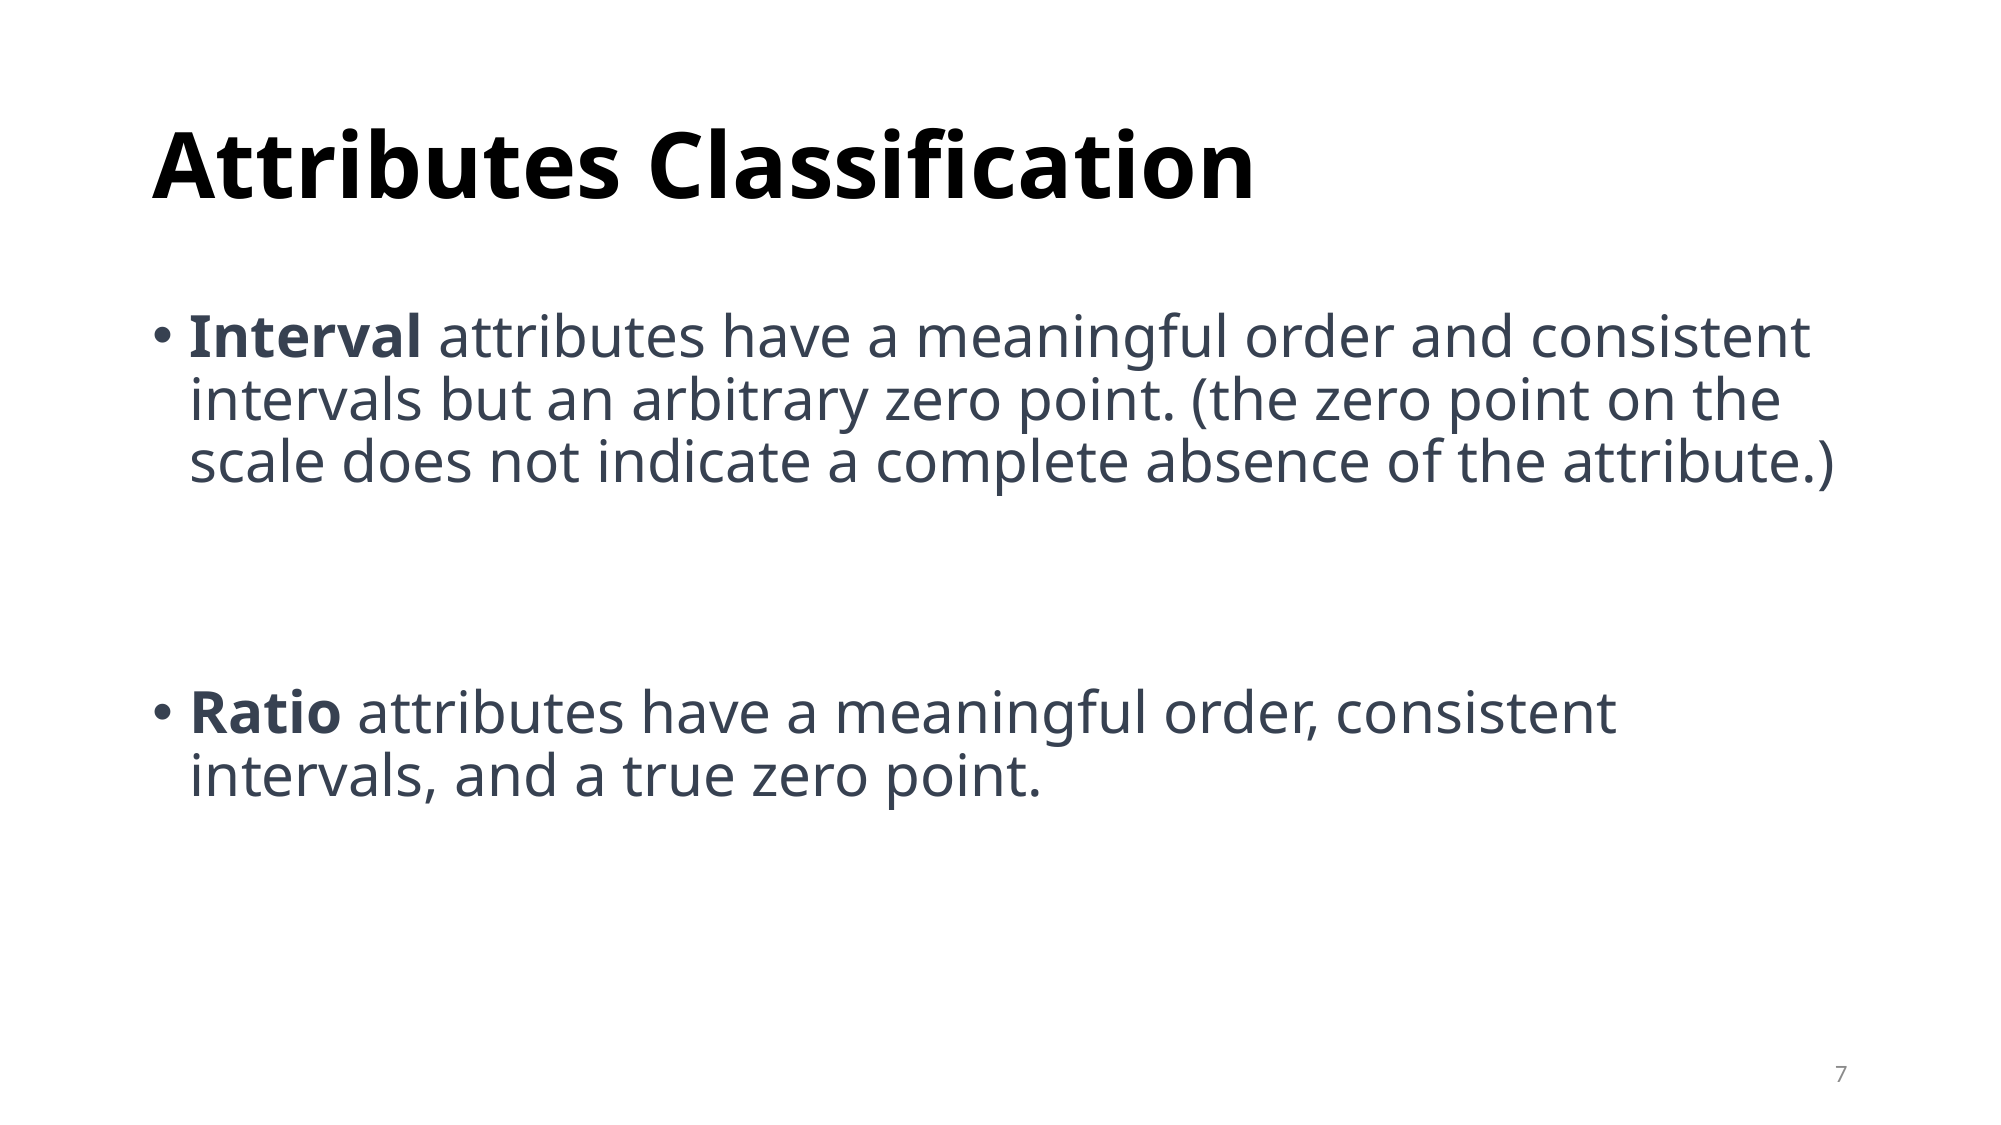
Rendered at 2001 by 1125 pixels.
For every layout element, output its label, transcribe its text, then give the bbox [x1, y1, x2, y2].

slide_number 7 [1412, 1042, 1863, 1103]
list Interval attributes have a meaningful order and consistent intervals but an arbitrary zero point. (the zero point on the scale does not indicate a complete absence of the attribute.) Ratio attributes have a meaningful order, consistent intervals, and a true zero point. [137, 299, 1863, 1014]
title Attributes Classification [137, 59, 1863, 278]
